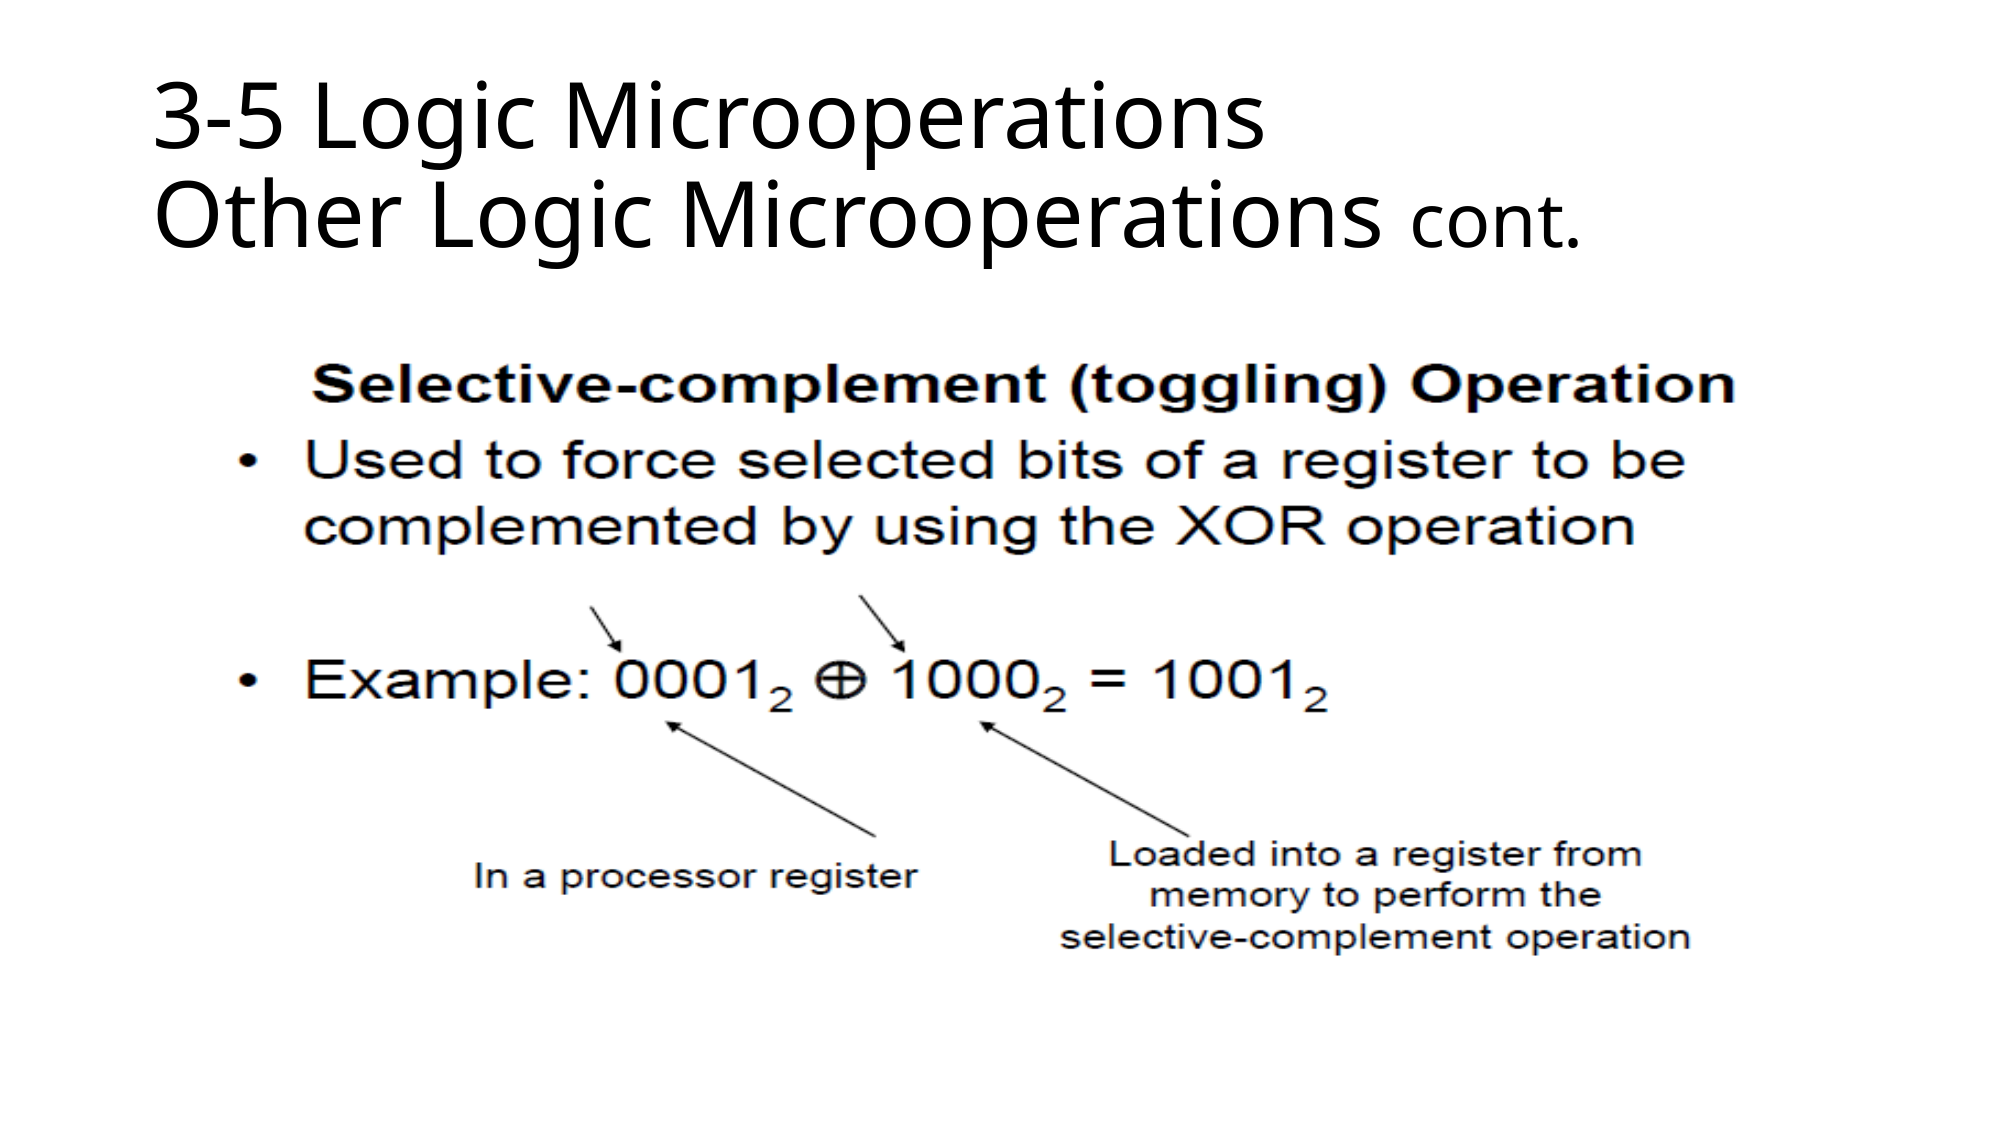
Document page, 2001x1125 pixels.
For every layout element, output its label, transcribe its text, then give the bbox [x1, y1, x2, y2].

title 3-5 Logic Microoperations Other Logic Microoperations cont. [137, 59, 1863, 278]
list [137, 310, 1863, 1059]
